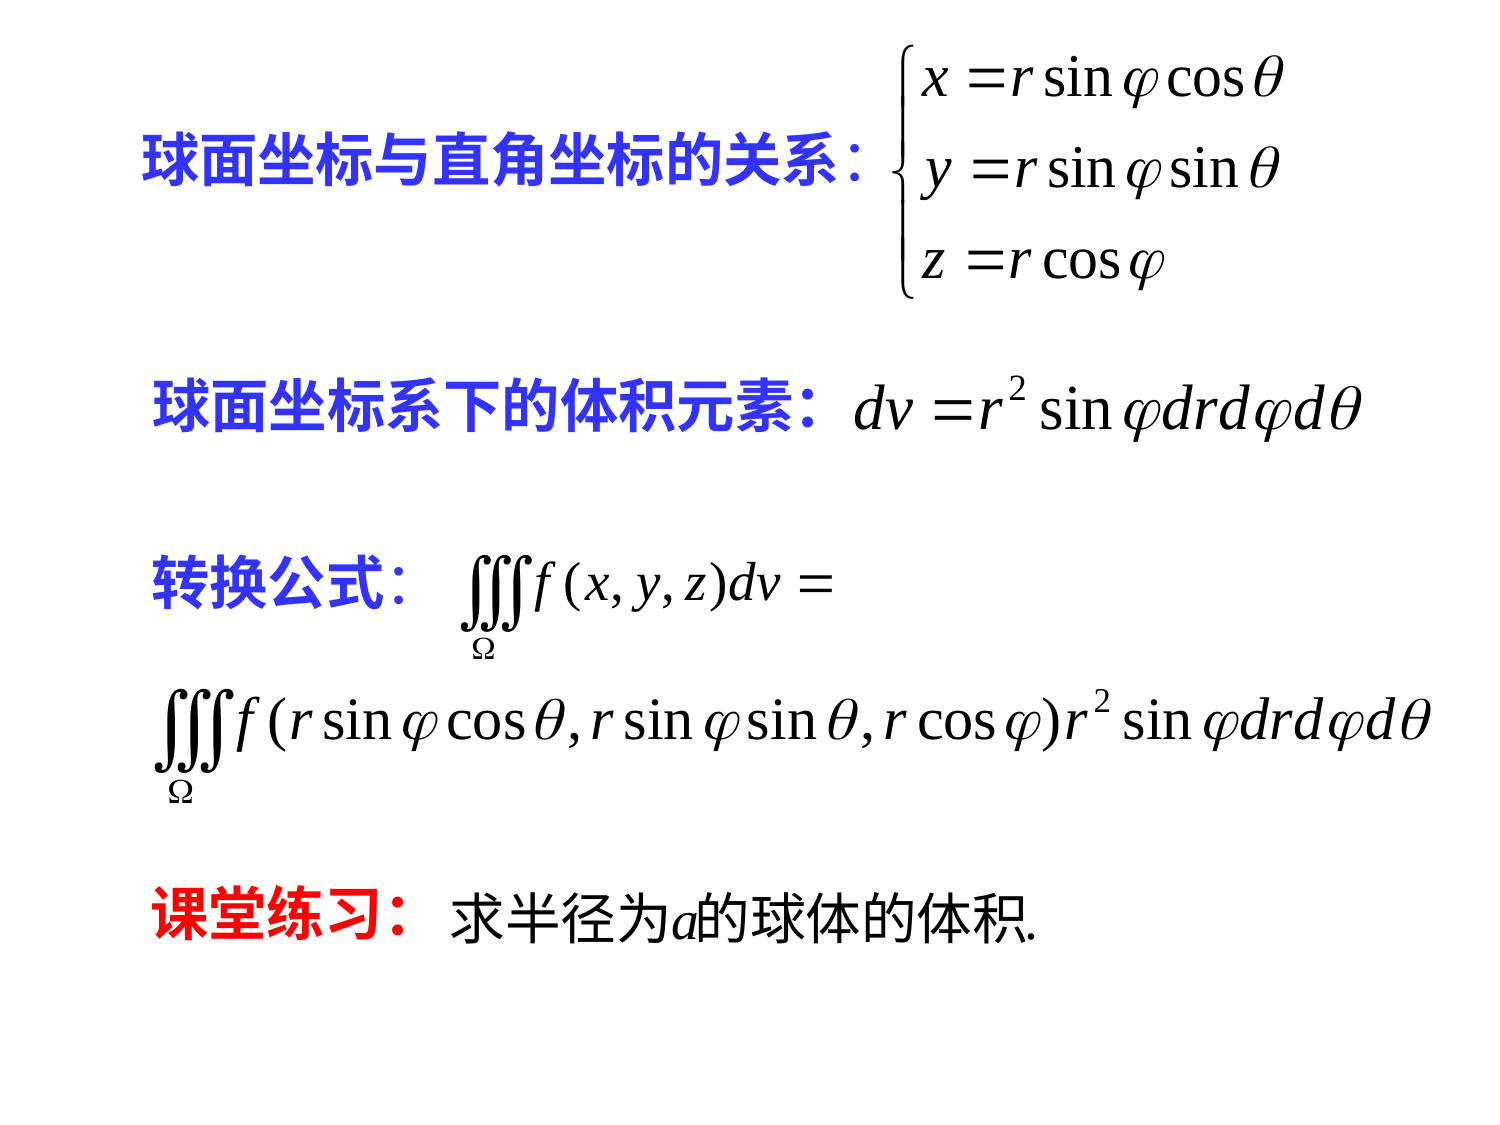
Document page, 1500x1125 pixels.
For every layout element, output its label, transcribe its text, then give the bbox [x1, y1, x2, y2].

text_box 课堂练习： [135, 869, 408, 955]
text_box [442, 884, 1046, 959]
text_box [844, 359, 1377, 457]
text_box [879, 30, 1299, 315]
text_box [135, 668, 1448, 815]
text_box 球面坐标与直角坐标的关系： [126, 115, 874, 201]
text_box 球面坐标系下的体积元素： [137, 361, 841, 447]
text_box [442, 535, 833, 667]
text_box 转换公式： [136, 539, 438, 624]
